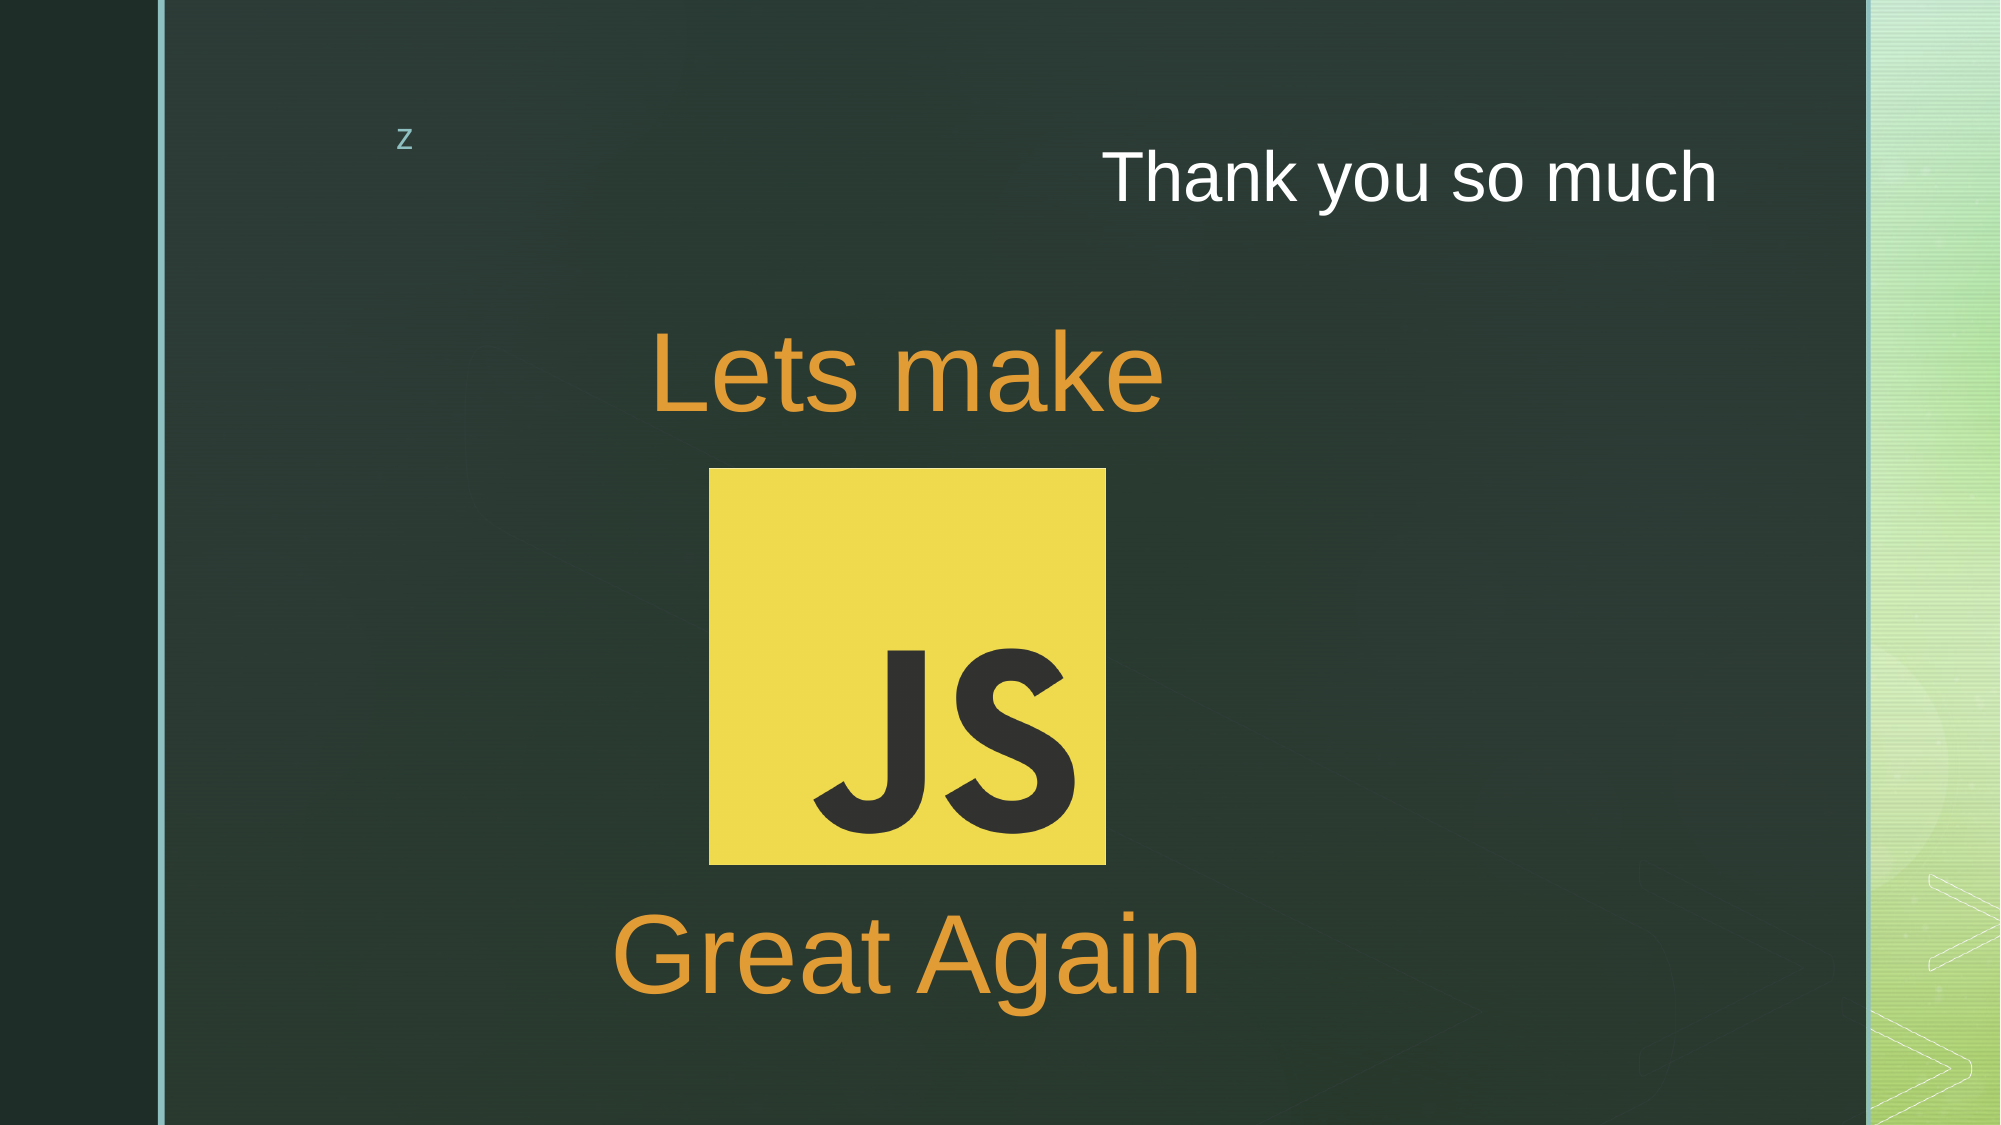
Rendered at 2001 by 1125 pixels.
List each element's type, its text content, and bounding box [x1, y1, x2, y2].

picture [709, 467, 1107, 865]
picture [1871, 0, 2001, 1125]
title Thank you so much [428, 132, 1734, 310]
text_box Lets make [633, 291, 1183, 442]
text_box Great Again [595, 873, 1220, 1024]
